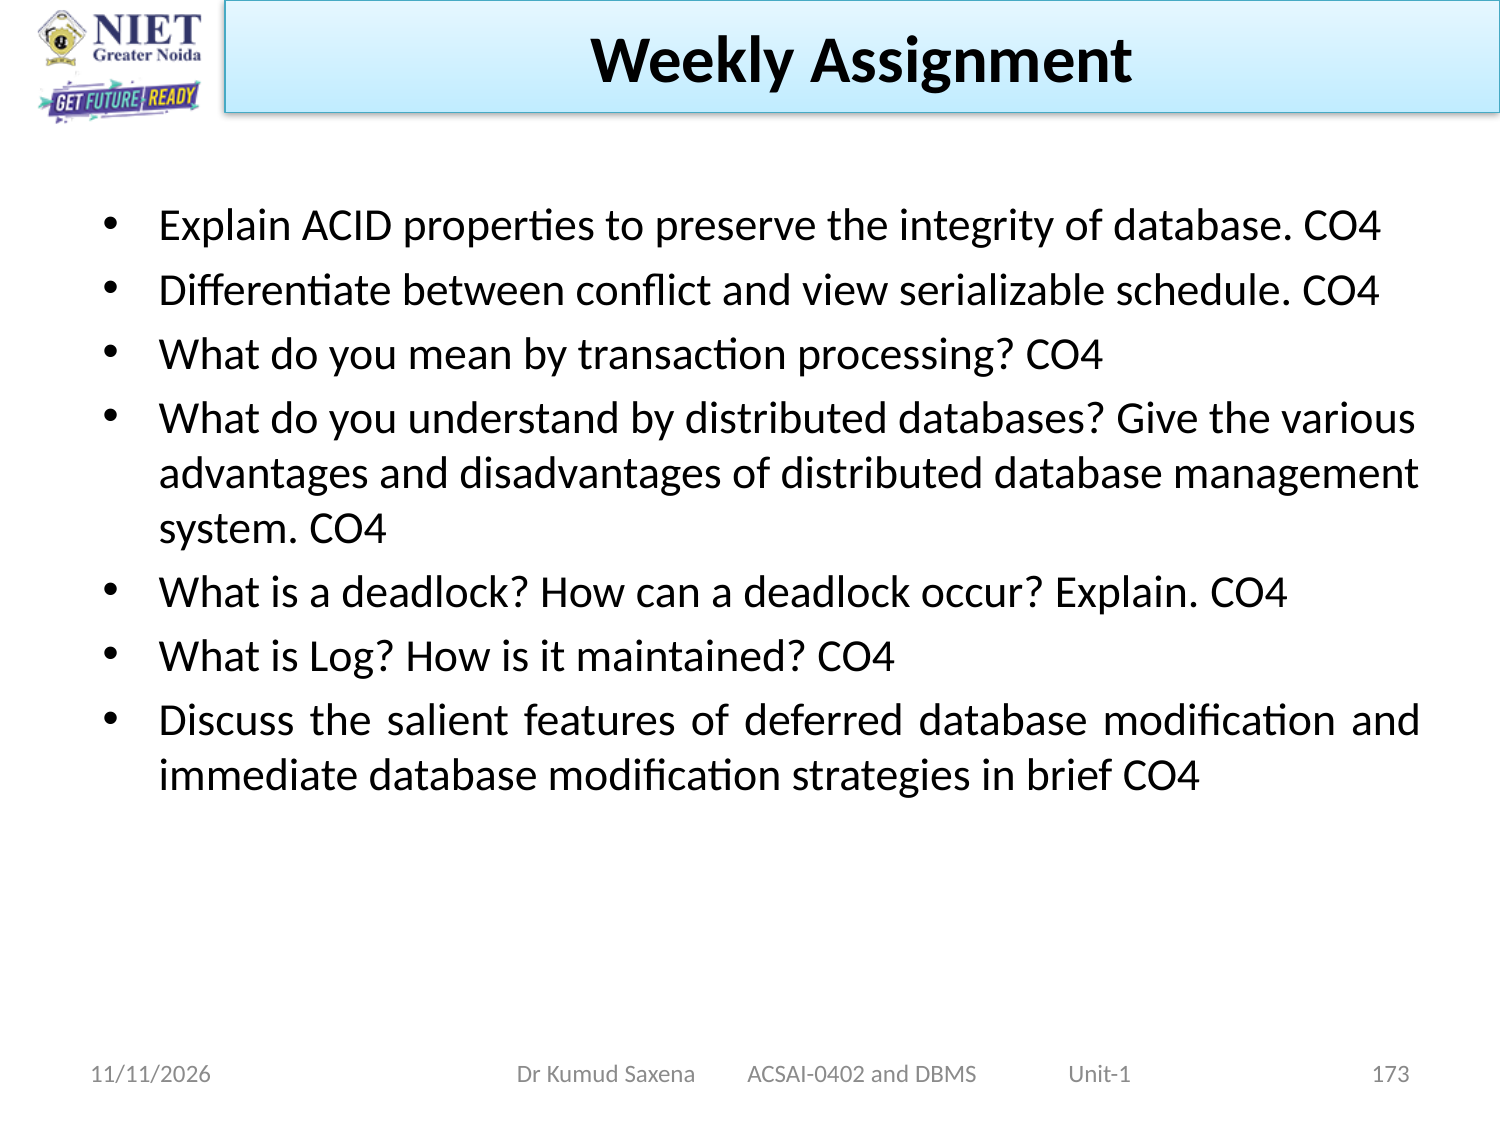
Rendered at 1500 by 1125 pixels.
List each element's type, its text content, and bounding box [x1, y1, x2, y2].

picture [0, 0, 238, 135]
text_box Weekly Assignment [238, 0, 1500, 113]
footer Dr Kumud Saxena ACSAI-0402 and DBMS Unit-1 [412, 1042, 1074, 1103]
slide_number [75, 1042, 412, 1103]
slide_number 173 [1074, 1042, 1425, 1103]
list Explain ACID properties to preserve the integrity of database. CO4 Differentiate between conflict and view serializable schedule. CO4 What do you mean by transaction processing? CO4 What do you understand by distributed databases? Give the various advantages and disadvantages of distributed database management system. CO4 What is a deadlock? How can a deadlock occur? Explain. CO4 What is Log? How is it maintained? CO4 Discuss the salient features of deferred database modification and immediate database modification strategies in brief CO4 [87, 187, 1438, 930]
